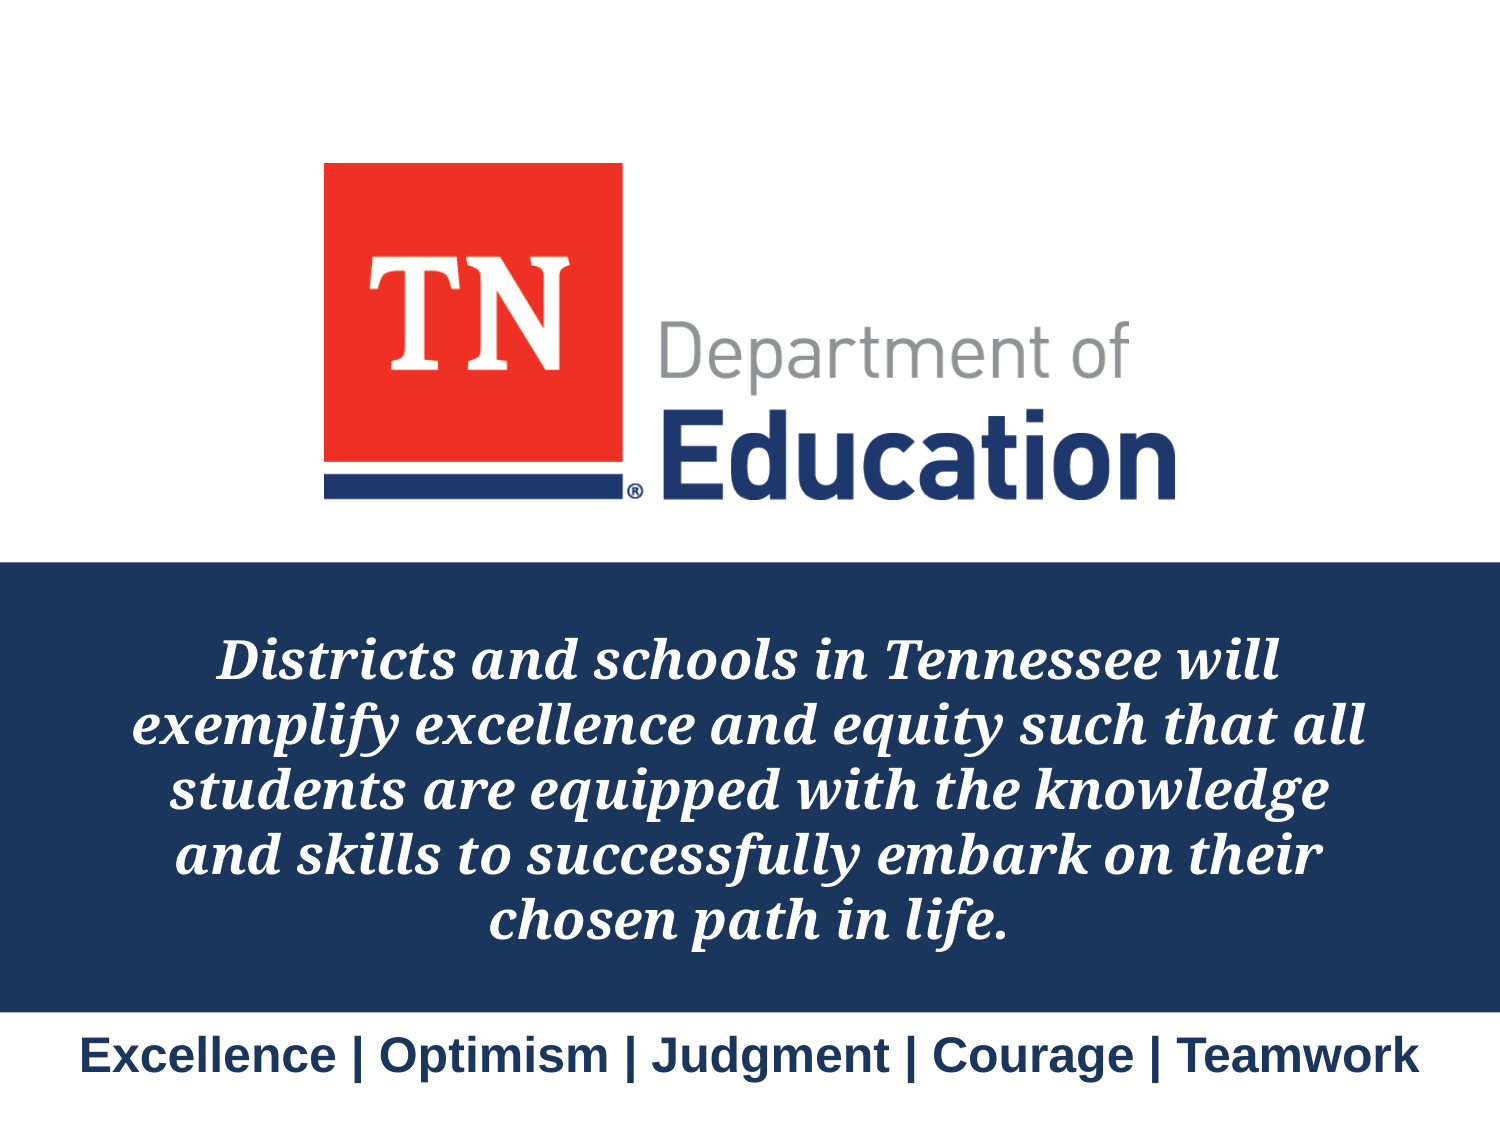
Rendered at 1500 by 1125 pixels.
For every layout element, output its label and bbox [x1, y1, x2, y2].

picture [324, 163, 1175, 500]
